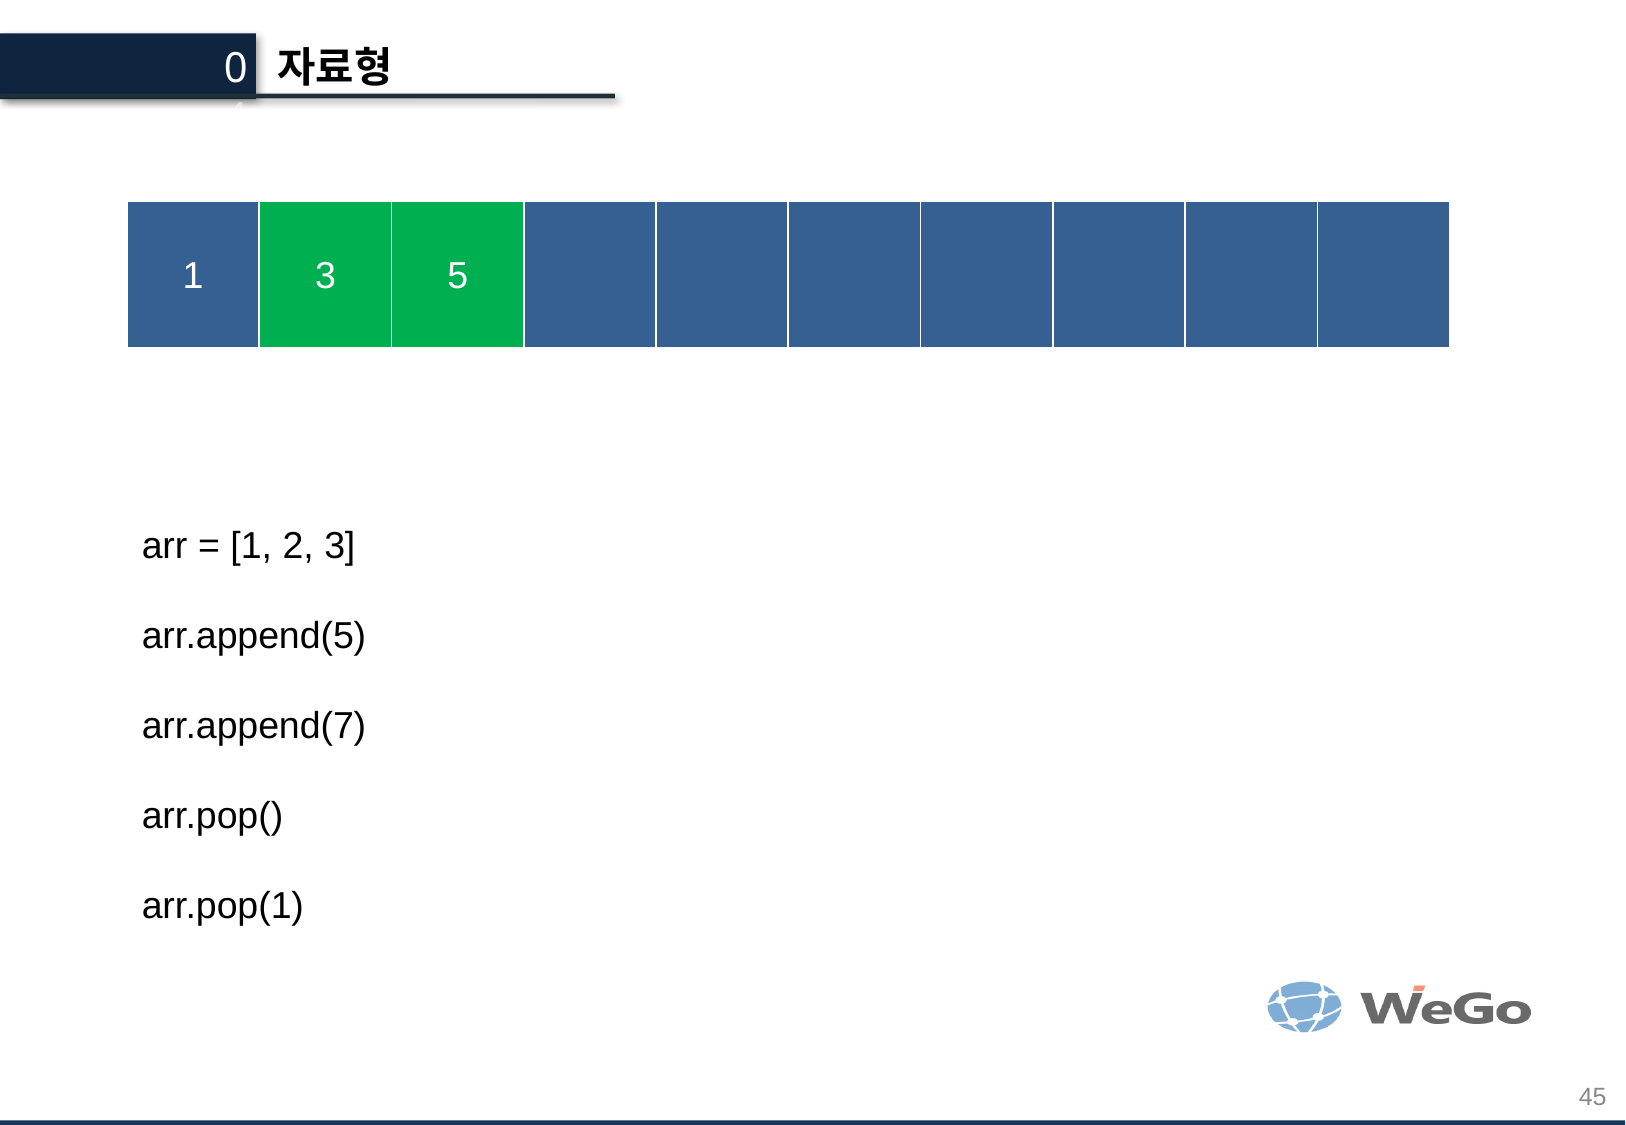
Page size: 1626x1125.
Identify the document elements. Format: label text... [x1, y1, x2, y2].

table_header 1 [128, 202, 258, 347]
text_box arr = [1, 2, 3] arr.append(5) arr.append(7) arr.pop() arr.pop(1) [126, 513, 1451, 934]
table_header [657, 202, 787, 347]
text_box 자료형 [263, 33, 1132, 99]
table_header 5 [392, 202, 523, 347]
table_header 3 [260, 202, 391, 347]
table_header [1186, 202, 1317, 347]
table_header [1054, 202, 1184, 347]
table_header [525, 202, 655, 347]
table_header [921, 202, 1052, 347]
slide_number 45 [1242, 1065, 1622, 1125]
table_header [789, 202, 920, 347]
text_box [0, 33, 263, 95]
table_header [1318, 202, 1449, 347]
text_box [1262, 975, 1544, 1037]
